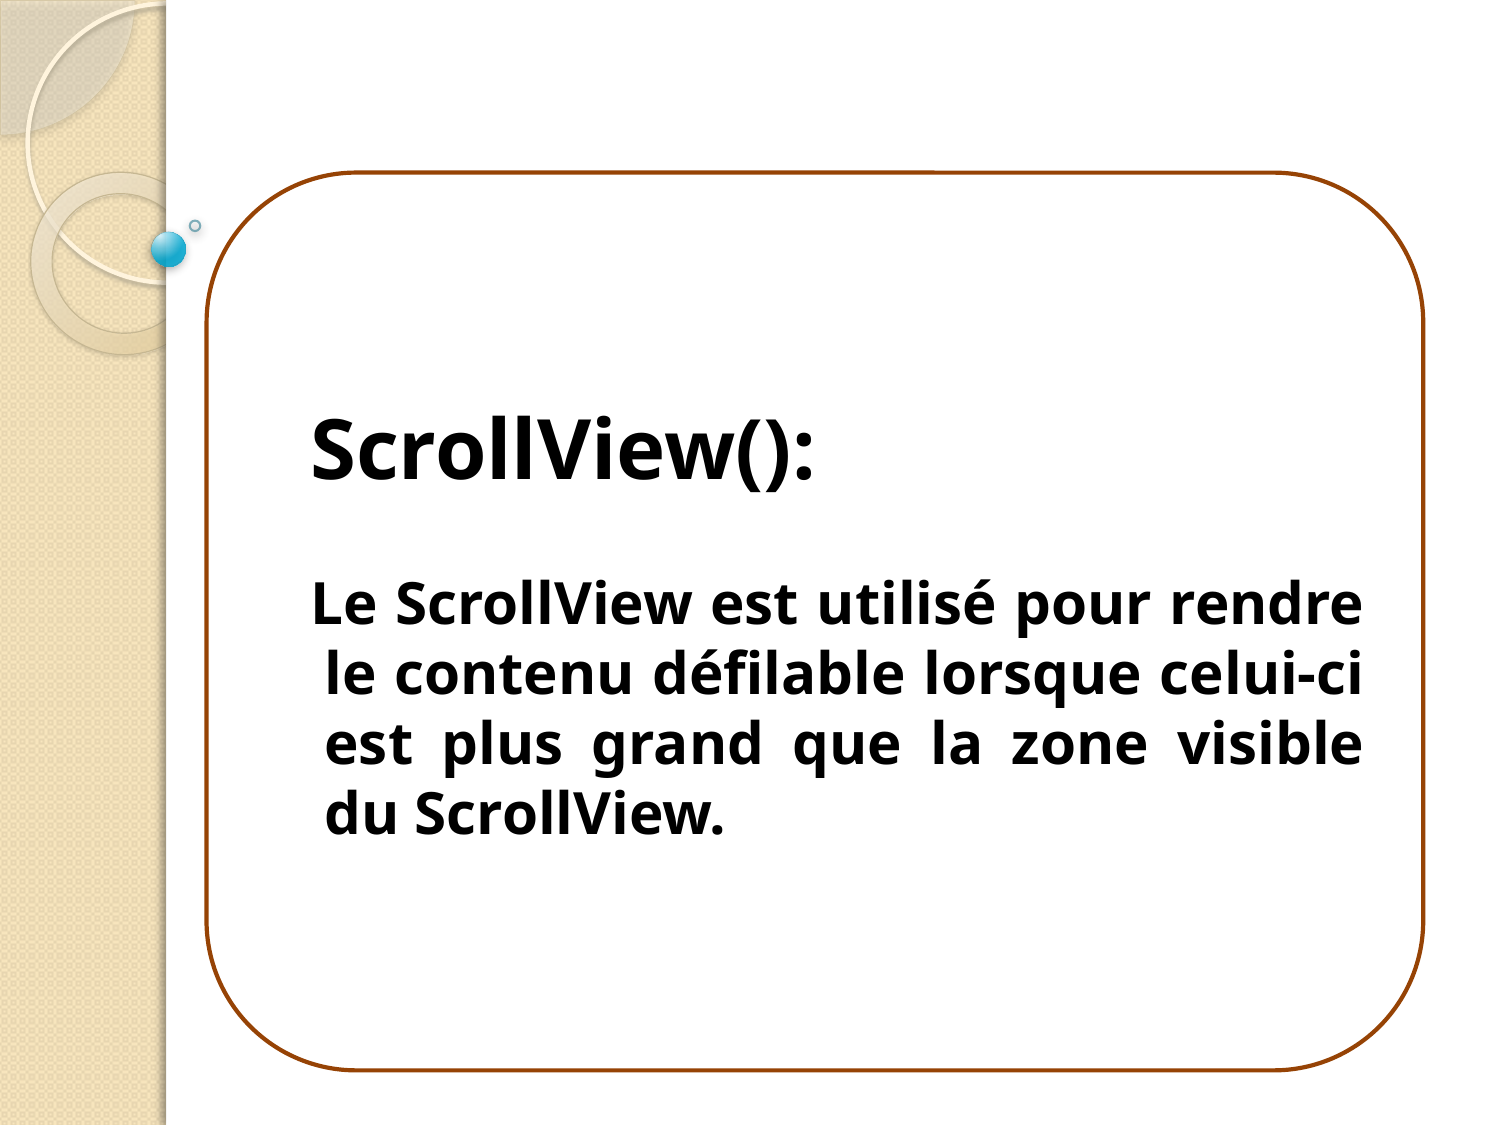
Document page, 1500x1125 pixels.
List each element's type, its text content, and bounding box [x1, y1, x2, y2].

text_box ScrollView(): Le ScrollView est utilisé pour rendre le contenu défilable lorsque celui-ci est plus grand que la zone visible du ScrollView. [204, 170, 1426, 1073]
